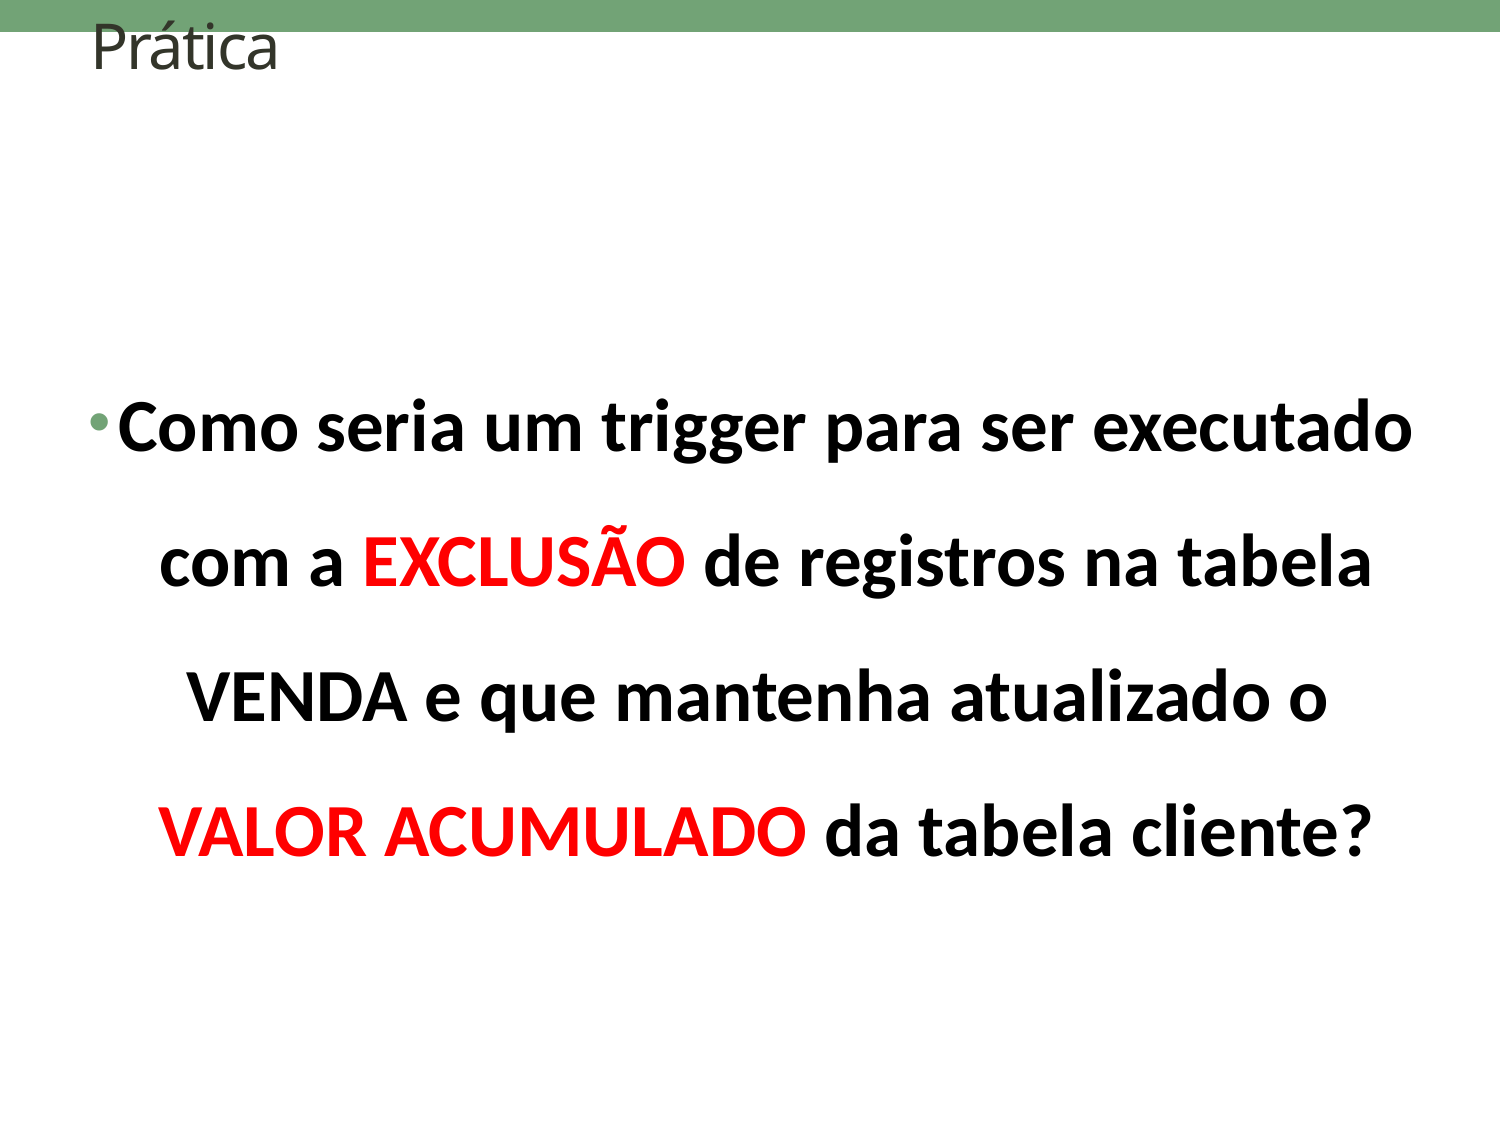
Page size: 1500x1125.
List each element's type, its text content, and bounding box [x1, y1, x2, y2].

title Prática [75, 0, 1425, 90]
list Como seria um trigger para ser executado com a EXCLUSÃO de registros na tabela VENDA e que mantenha atualizado o VALOR ACUMULADO da tabela cliente? [9, 113, 1495, 1106]
